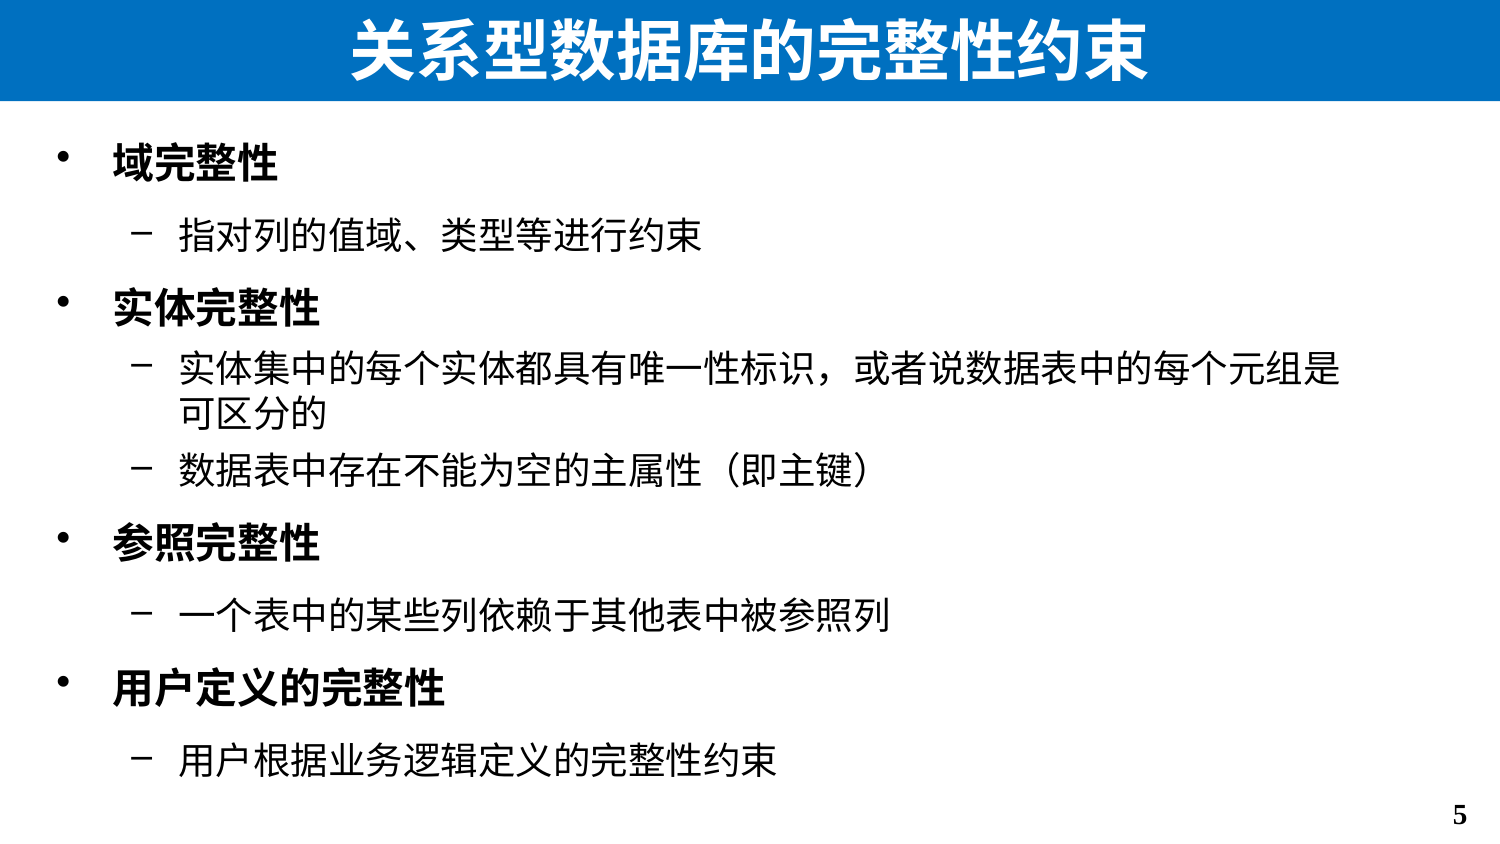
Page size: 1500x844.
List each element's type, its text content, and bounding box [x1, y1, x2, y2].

title 关系型数据库的完整性约束 [0, 0, 1500, 102]
list 域完整性 指对列的值域、类型等进行约束 实体完整性 实体集中的每个实体都具有唯一性标识，或者说数据表中的每个元组是可区分的 数据表中存在不能为空的主属性（即主键） 参照完整性 一个表中的某些列依赖于其他表中被参照列 用户定义的完整性 用户根据业务逻辑定义的完整性约束 [41, 129, 1365, 754]
